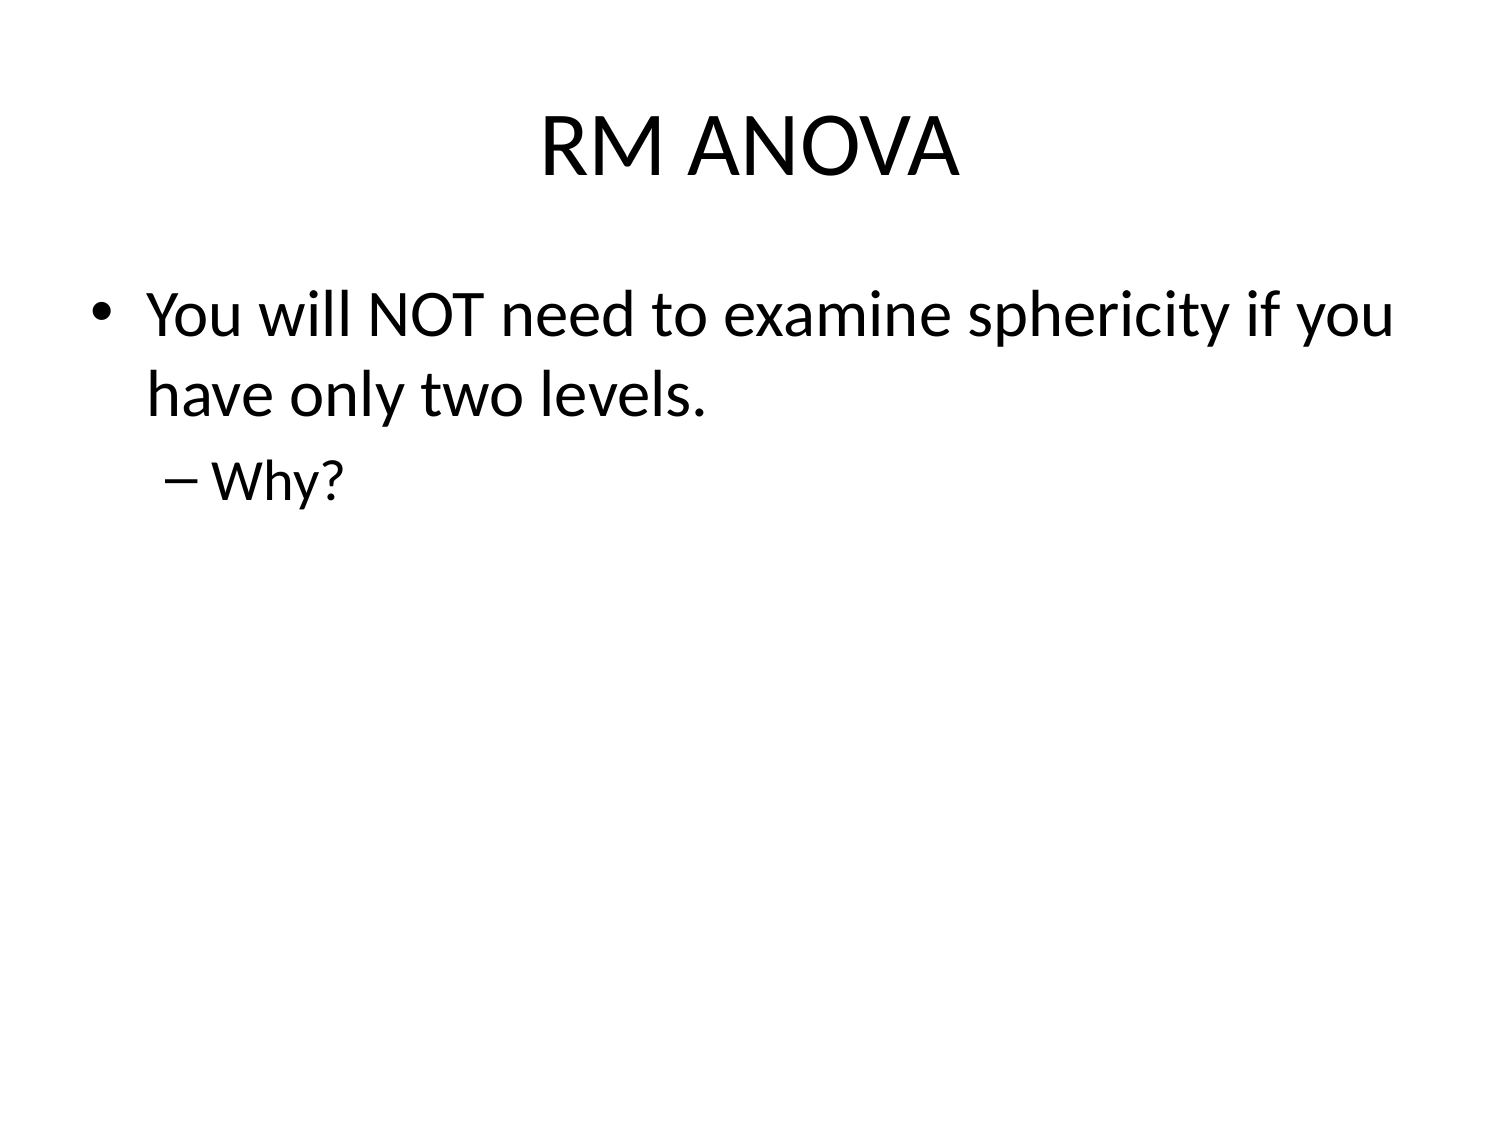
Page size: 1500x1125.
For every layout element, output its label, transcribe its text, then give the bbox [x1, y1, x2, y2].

title RM ANOVA [75, 45, 1425, 233]
list You will NOT need to examine sphericity if you have only two levels. Why? [75, 262, 1425, 1005]
